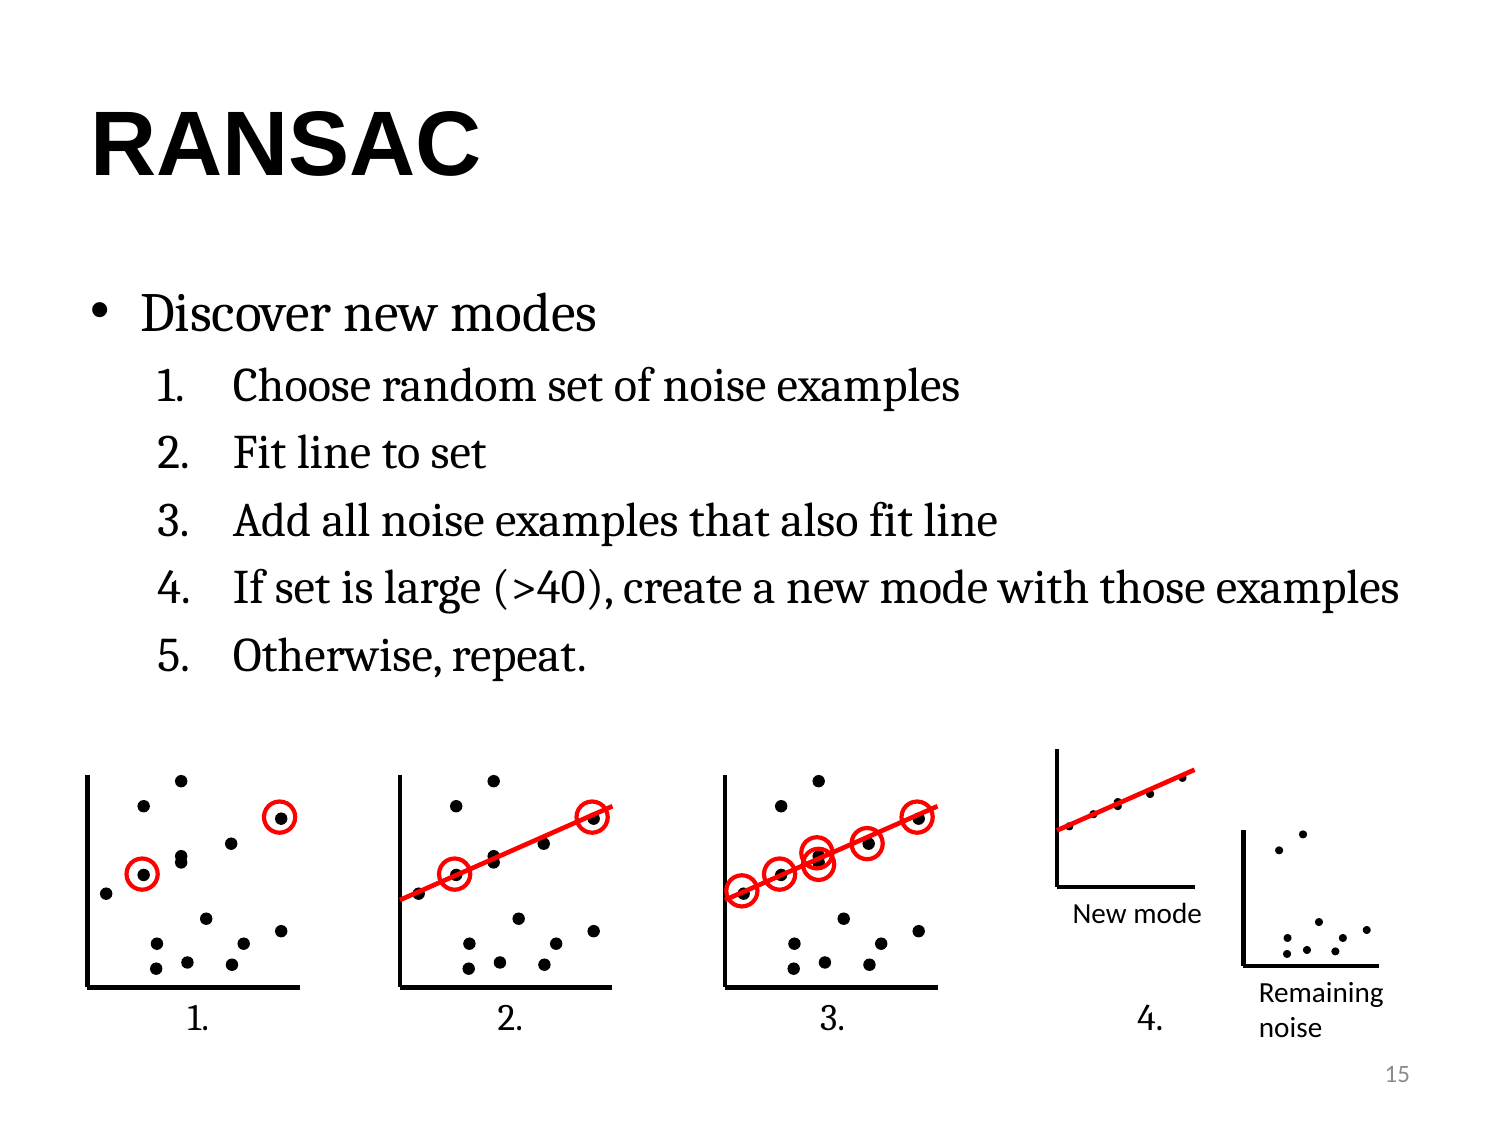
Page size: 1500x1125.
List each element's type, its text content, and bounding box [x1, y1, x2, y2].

text_box 1. [173, 996, 224, 1046]
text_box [1056, 749, 1195, 888]
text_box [399, 908, 613, 988]
text_box Remaining noise [1244, 965, 1399, 1051]
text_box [87, 774, 301, 988]
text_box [724, 908, 938, 988]
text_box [724, 774, 938, 805]
text_box New mode [1057, 886, 1217, 937]
slide_number 15 [1074, 1042, 1425, 1103]
text_box 4. [1122, 985, 1179, 1046]
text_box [724, 805, 938, 901]
text_box 3. [805, 996, 861, 1046]
title RANSAC [75, 45, 1425, 233]
list Discover new modes Choose random set of noise examples Fit line to set Add all noise examples that also fit line If set is large (>40), create a new mode with those examples Otherwise, repeat. [75, 262, 1425, 738]
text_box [399, 774, 613, 805]
text_box 2. [482, 996, 539, 1046]
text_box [399, 805, 613, 901]
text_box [1242, 830, 1379, 967]
